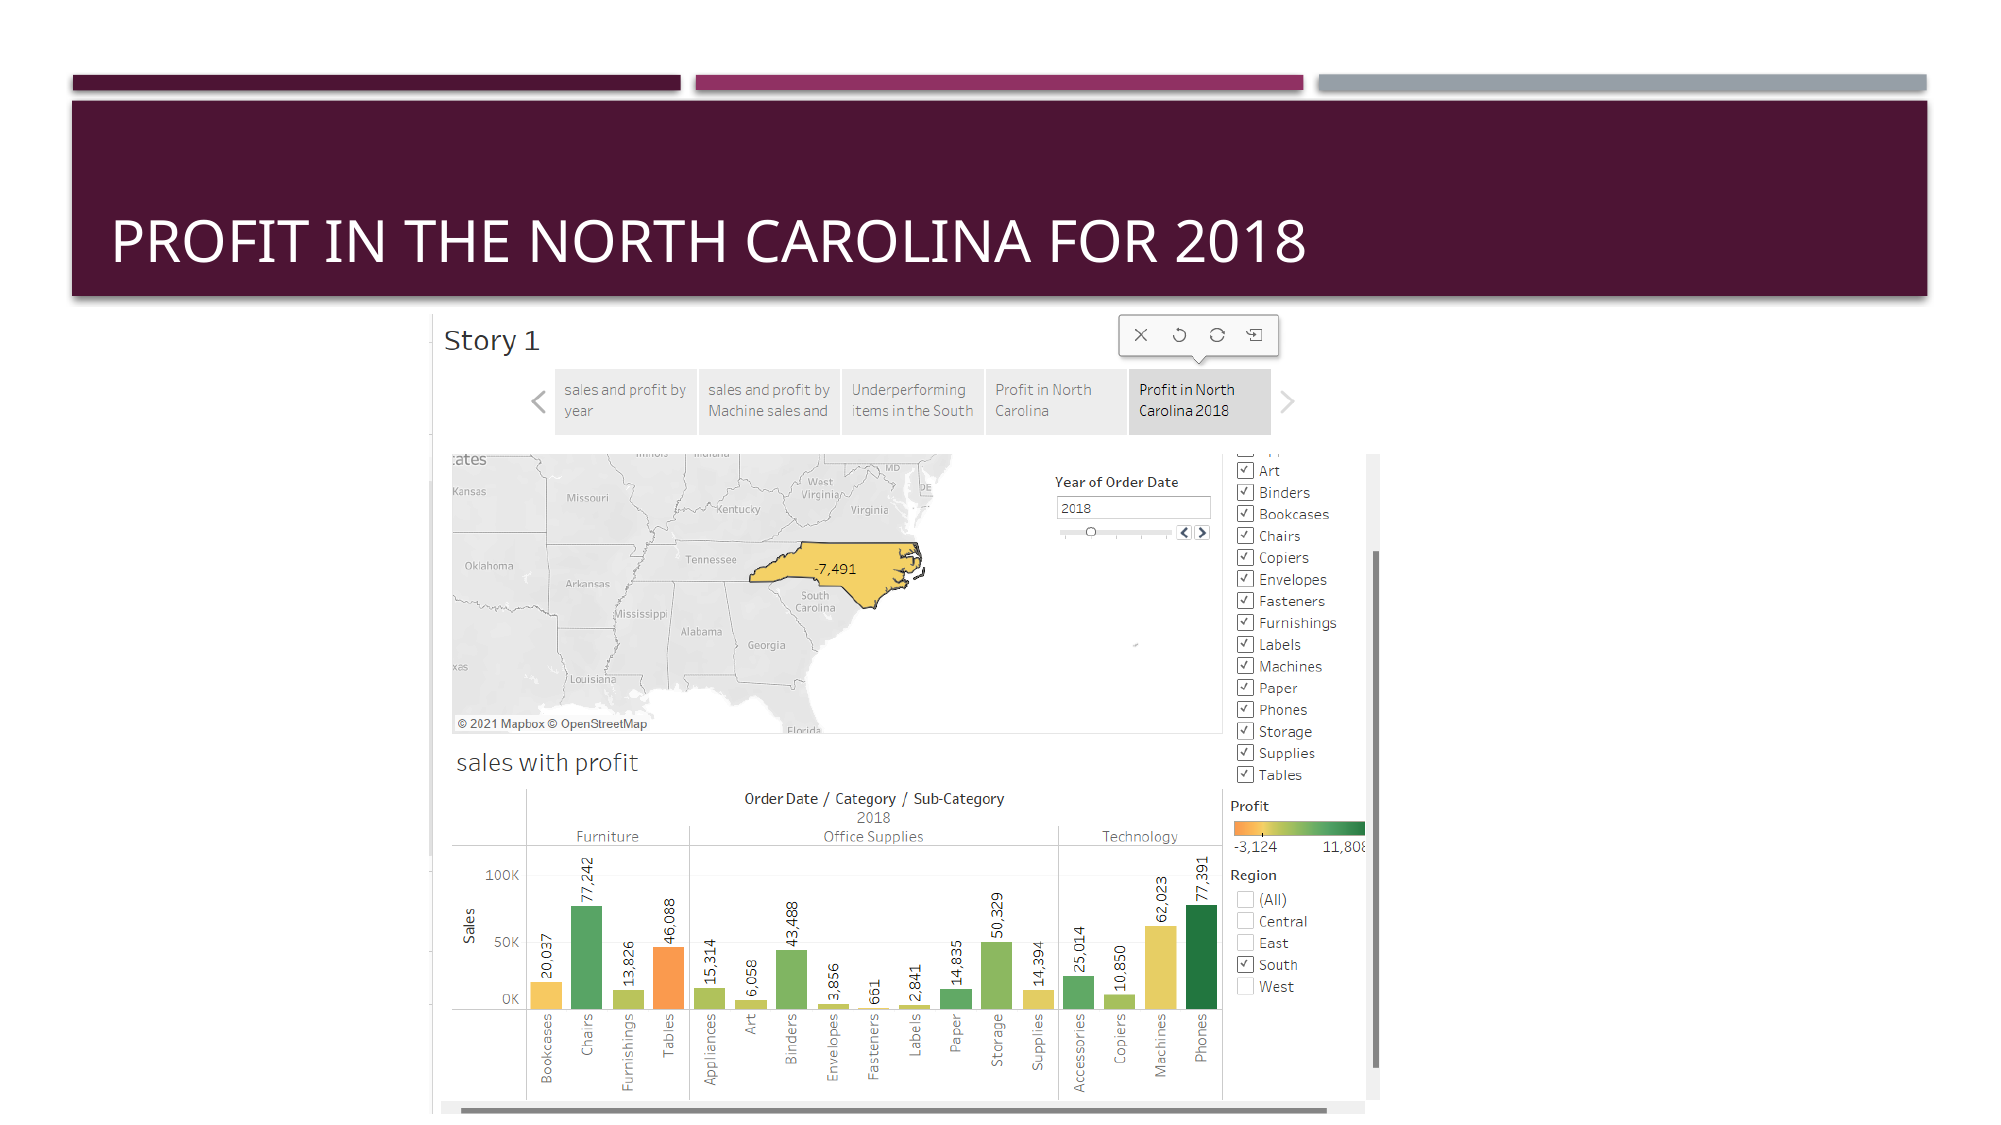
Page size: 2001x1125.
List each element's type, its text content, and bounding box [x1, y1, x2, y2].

picture [429, 313, 1381, 1114]
title profit in the North Carolina for 2018 [95, 115, 1905, 282]
